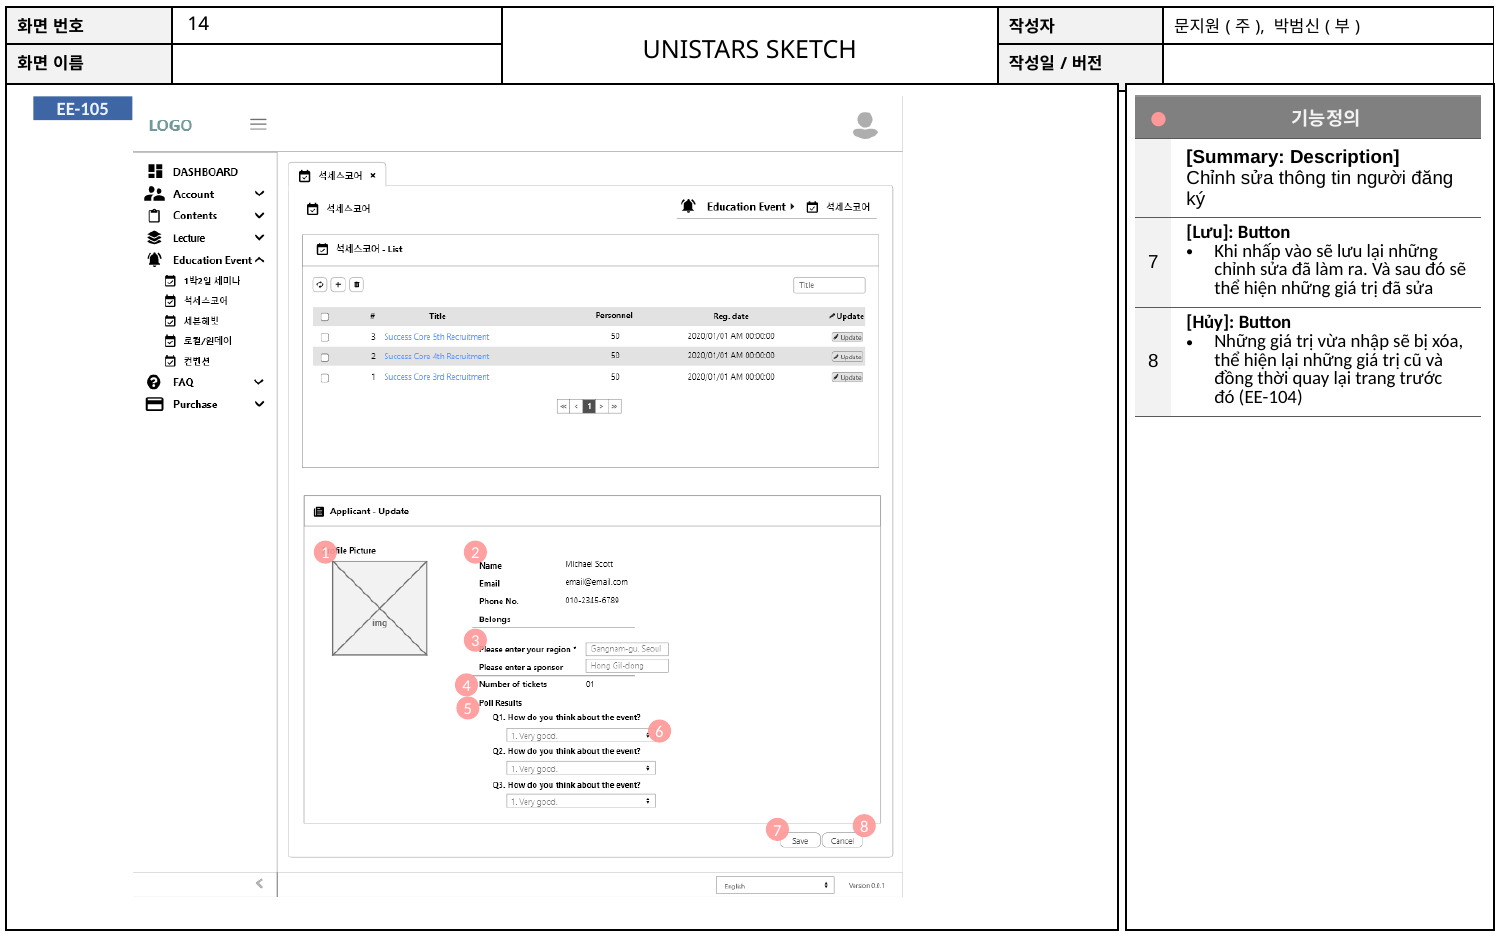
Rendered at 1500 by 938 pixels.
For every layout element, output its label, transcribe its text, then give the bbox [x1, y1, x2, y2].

table_cell 7 [1135, 218, 1171, 307]
table_cell 8 [1135, 308, 1171, 416]
table_cell [Summary: Description] Chỉnh sửa thông tin người đăng ký [1171, 139, 1481, 217]
picture [133, 96, 903, 897]
table_cell [Hủy]: Button Những giá trị vừa nhập sẽ bị xóa, thể hiện lại những giá trị cũ và đồng thời quay lại trang trước đó (EE-104) [1171, 308, 1481, 416]
text_box EE-105 [32, 95, 133, 121]
table_cell [Lưu]: Button Khi nhấp vào sẽ lưu lại những chỉnh sửa đã làm ra. Và sau đó sẽ thể hiện những giá trị đã sửa [1171, 218, 1481, 307]
table_header 기능정의 [1171, 97, 1481, 138]
table_header ● [1135, 97, 1171, 138]
table_cell [1135, 139, 1171, 217]
text_box 14 [172, 7, 501, 41]
